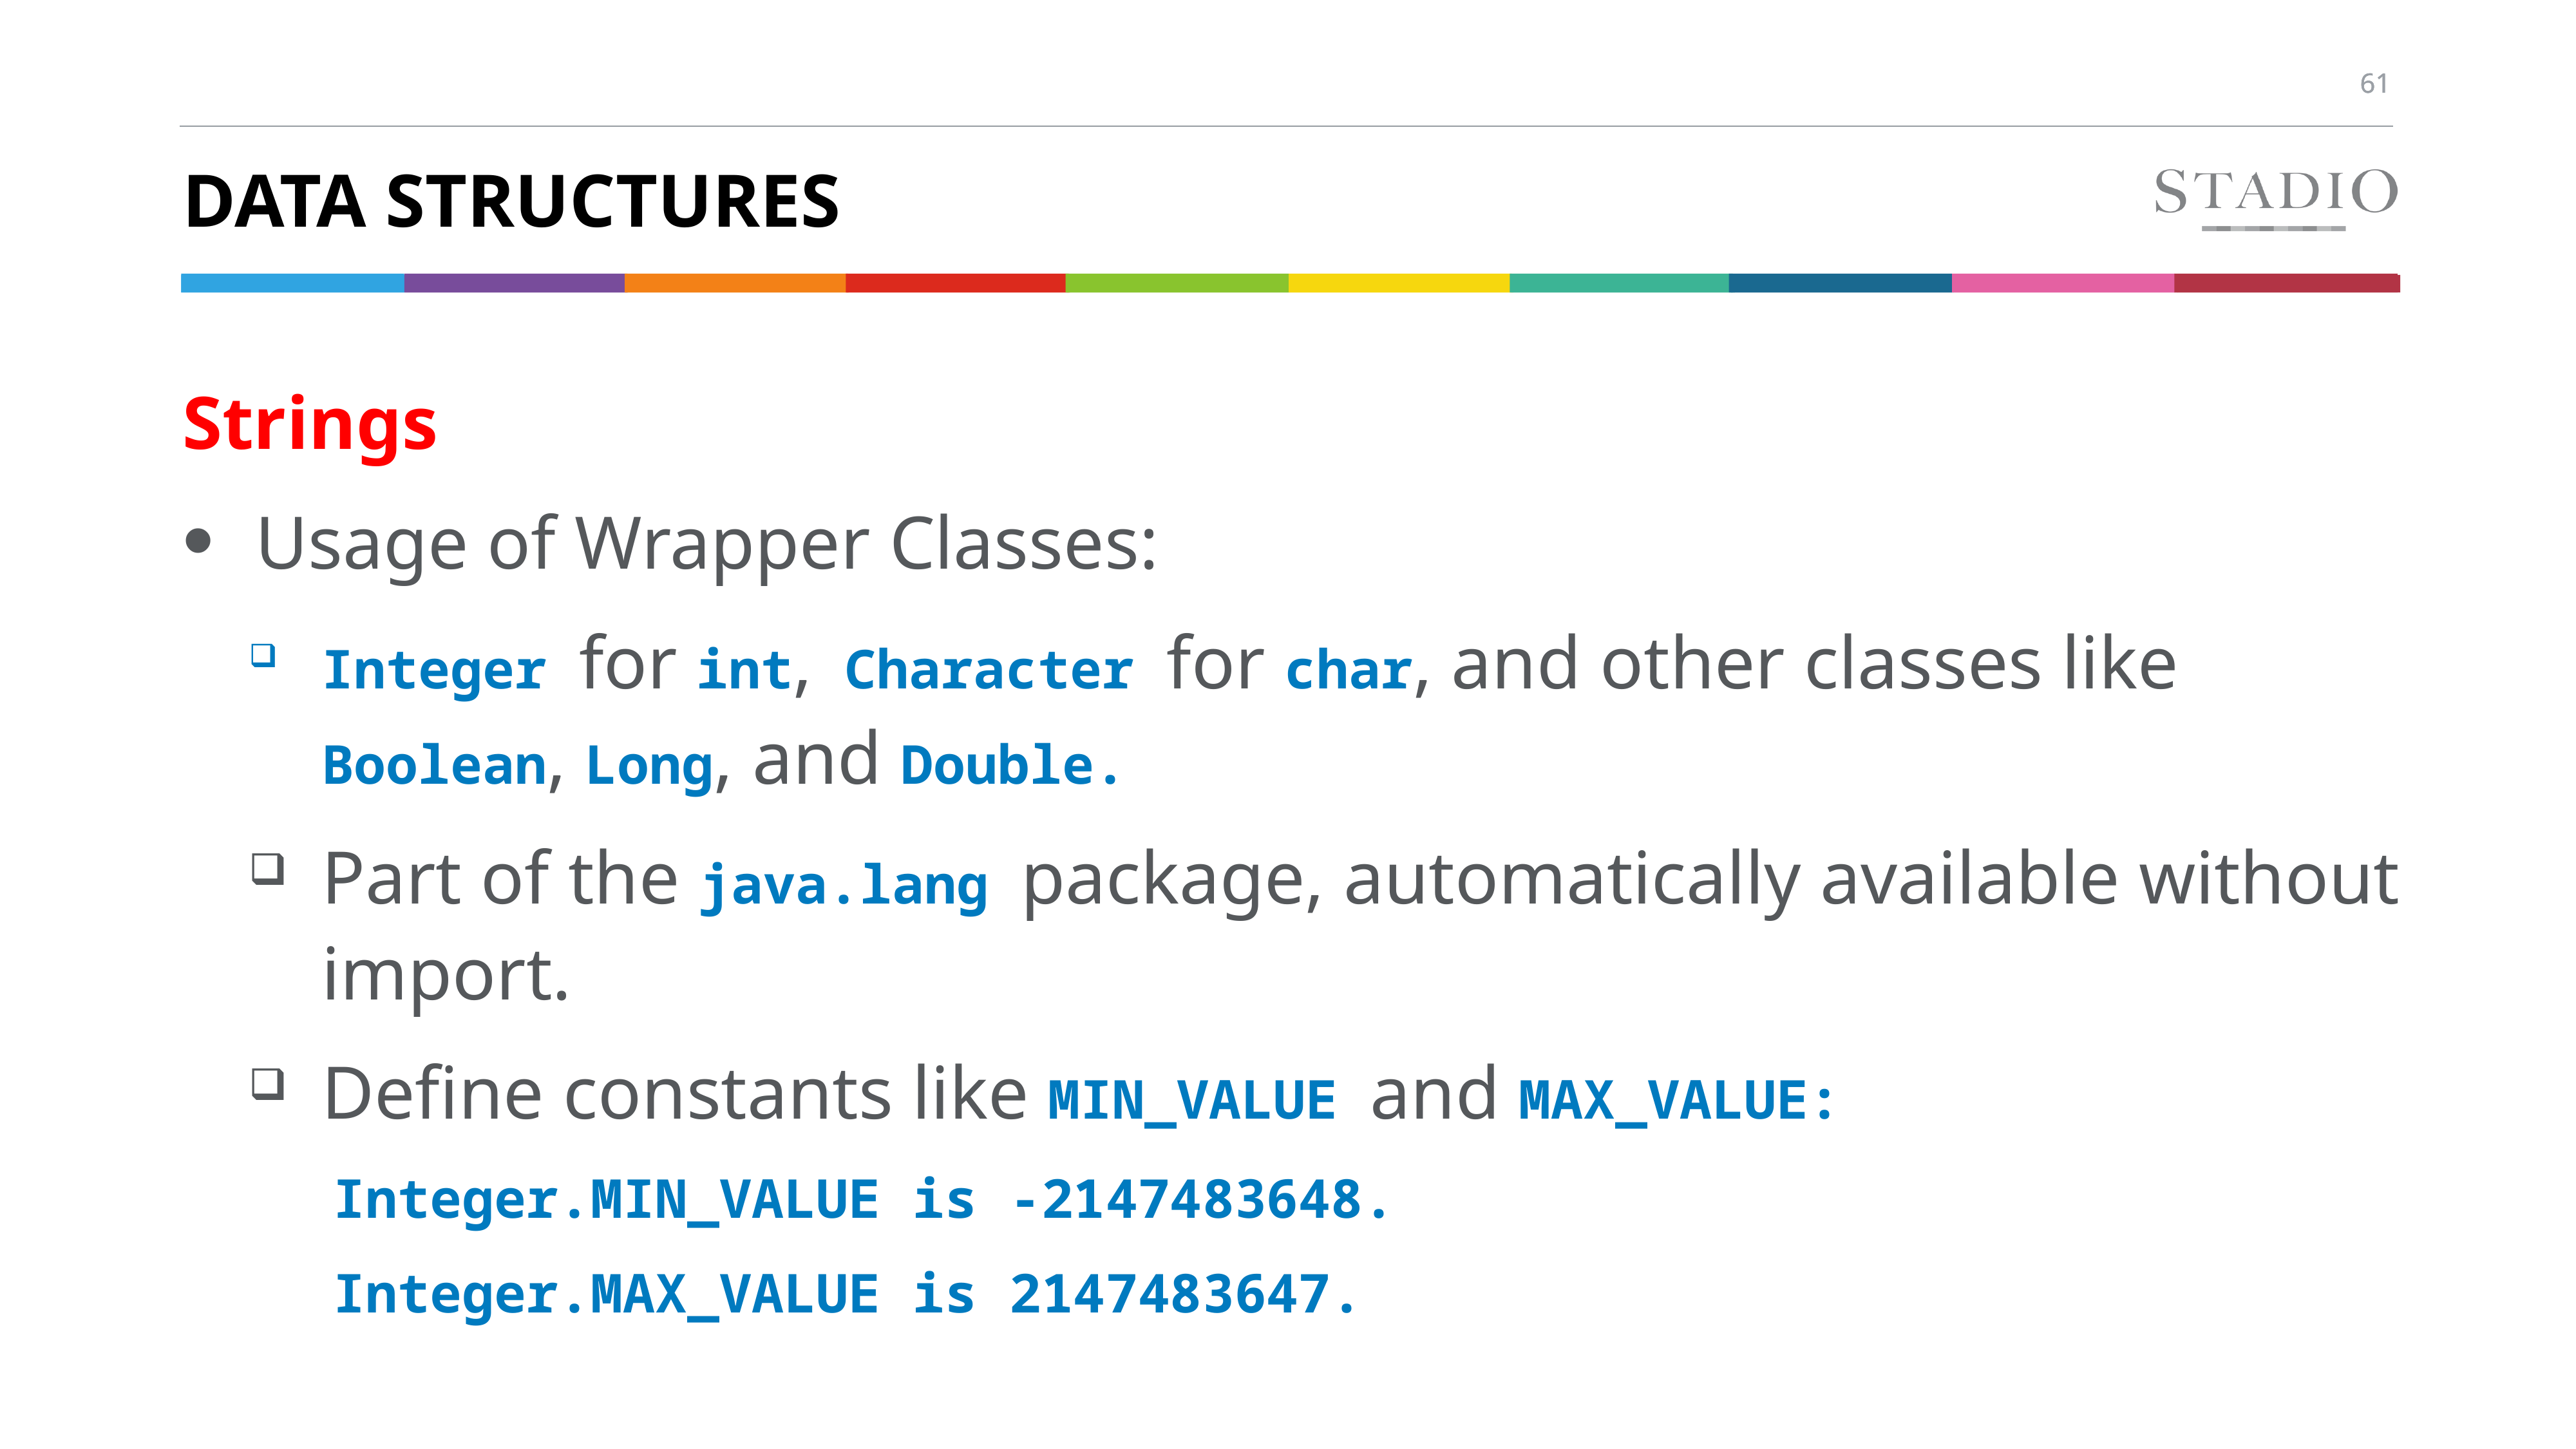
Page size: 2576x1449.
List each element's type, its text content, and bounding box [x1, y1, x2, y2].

picture [2112, 126, 2441, 274]
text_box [181, 273, 2398, 293]
title DATA Structures [182, 128, 2069, 131]
text_box [178, 131, 2398, 279]
list Strings Usage of Wrapper Classes: Integer for int, Character for char, and other classes like Boolean, Long, and Double. Part of the java.lang package, automatically available without import. Define constants like MIN_VALUE and MAX_VALUE: Integer.MIN_VALUE is -2147483648. Integer.MAX_VALUE is 2147483647. [182, 367, 2402, 1370]
